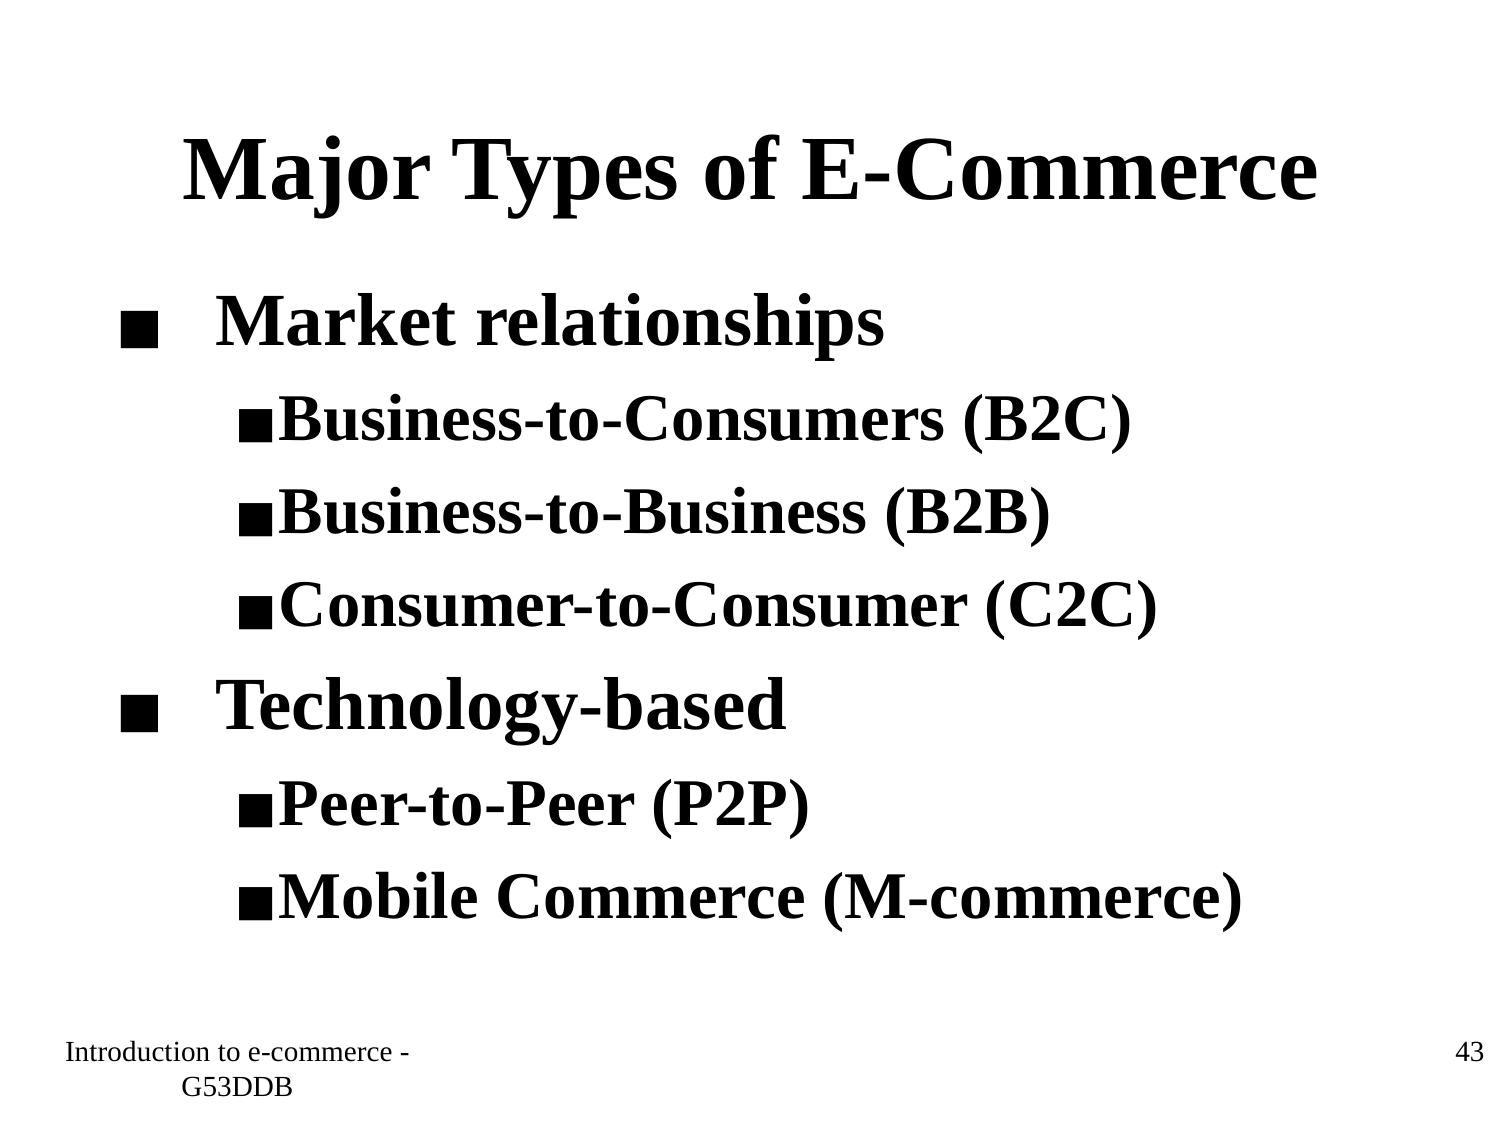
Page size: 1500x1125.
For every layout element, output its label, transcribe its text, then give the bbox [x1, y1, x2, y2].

title Major Types of E-Commerce [76, 0, 1427, 225]
list Market relationships Business-to-Consumers (B2C) Business-to-Business (B2B) Consumer-to-Consumer (C2C) Technology-based Peer-to-Peer (P2P) Mobile Commerce (M-commerce) [99, 262, 1438, 1063]
footer Introduction to e-commerce - G53DDB [0, 1025, 475, 1100]
slide_number ‹#› [1149, 1025, 1500, 1100]
